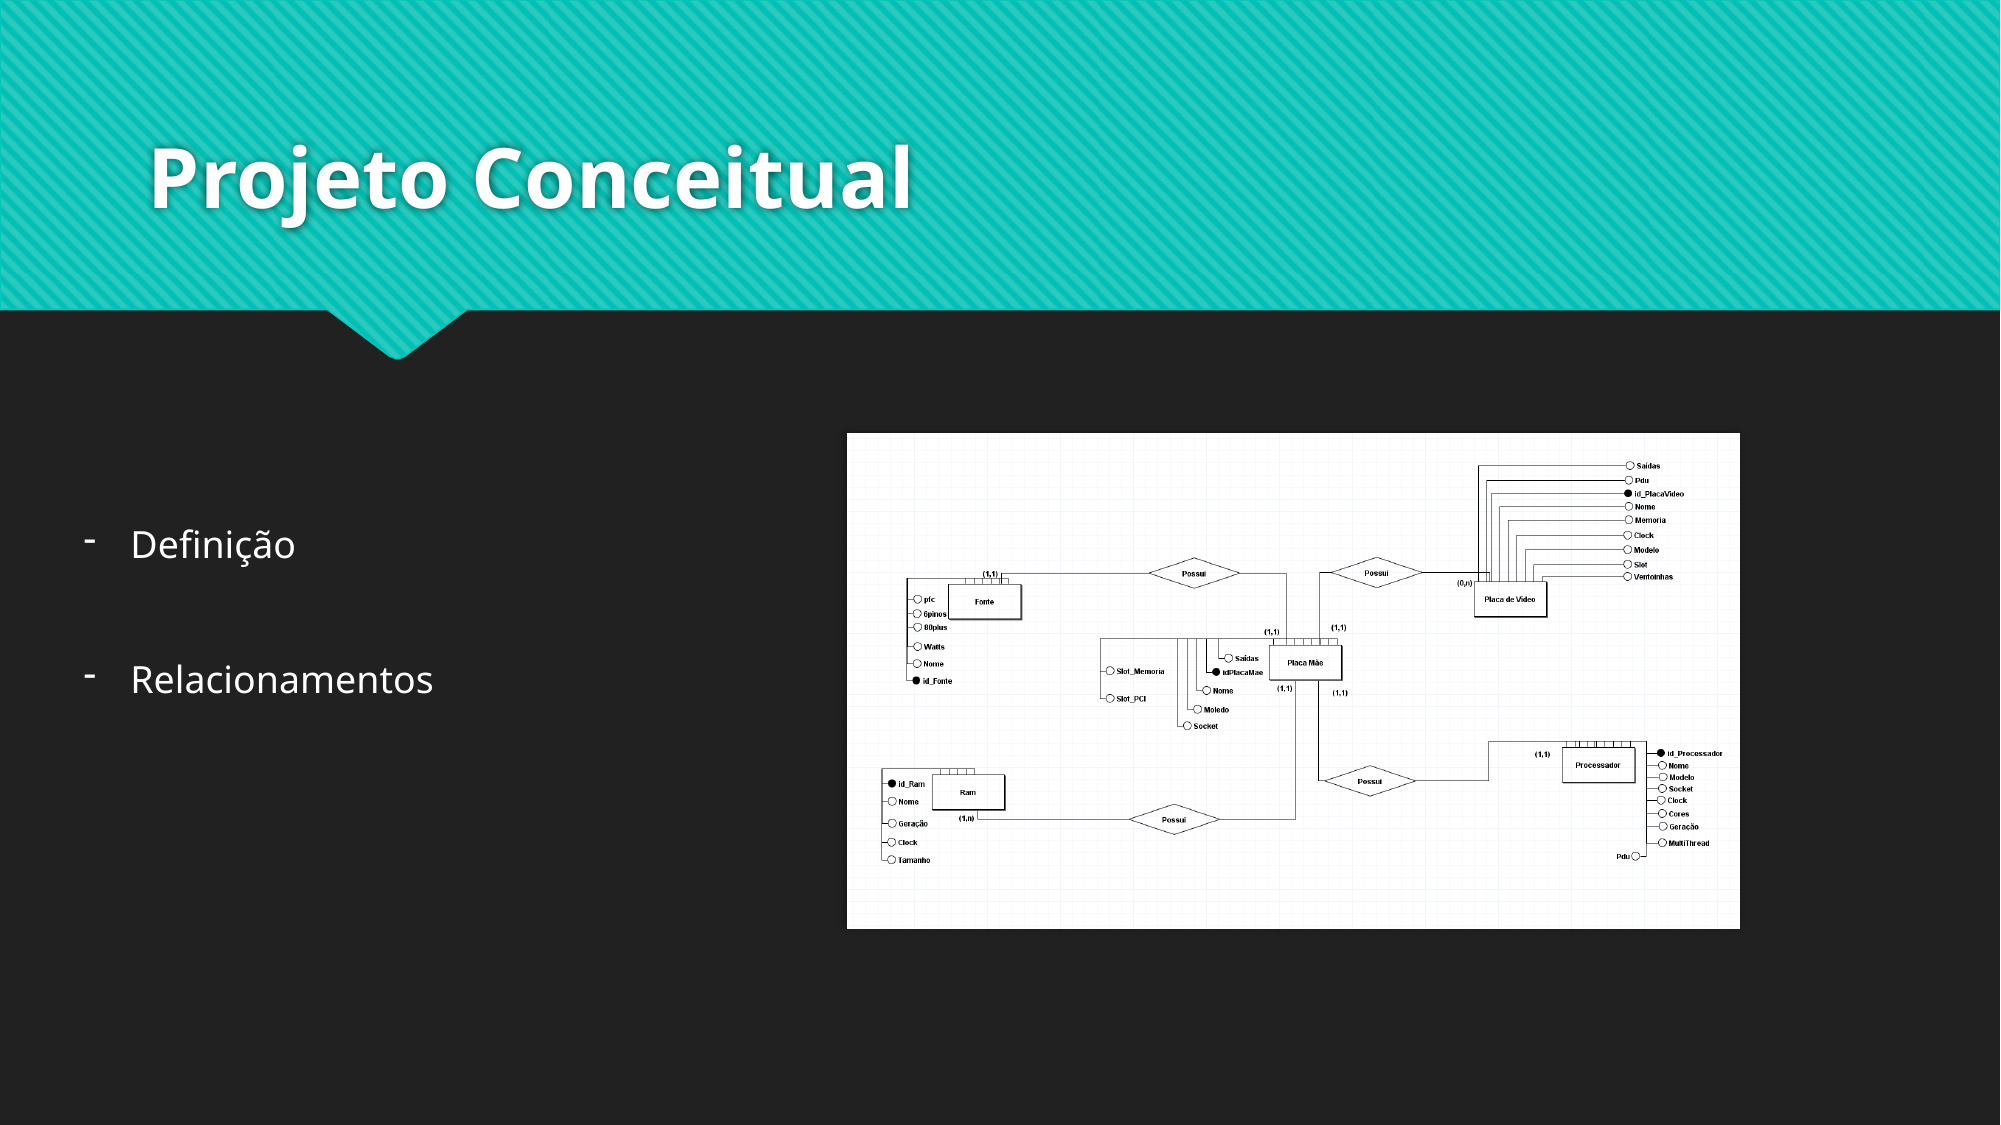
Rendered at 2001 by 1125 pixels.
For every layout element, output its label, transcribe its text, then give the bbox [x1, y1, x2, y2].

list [846, 433, 1740, 929]
title Projeto Conceitual [132, 73, 1868, 233]
text_box Definição Relacionamentos [68, 513, 654, 753]
